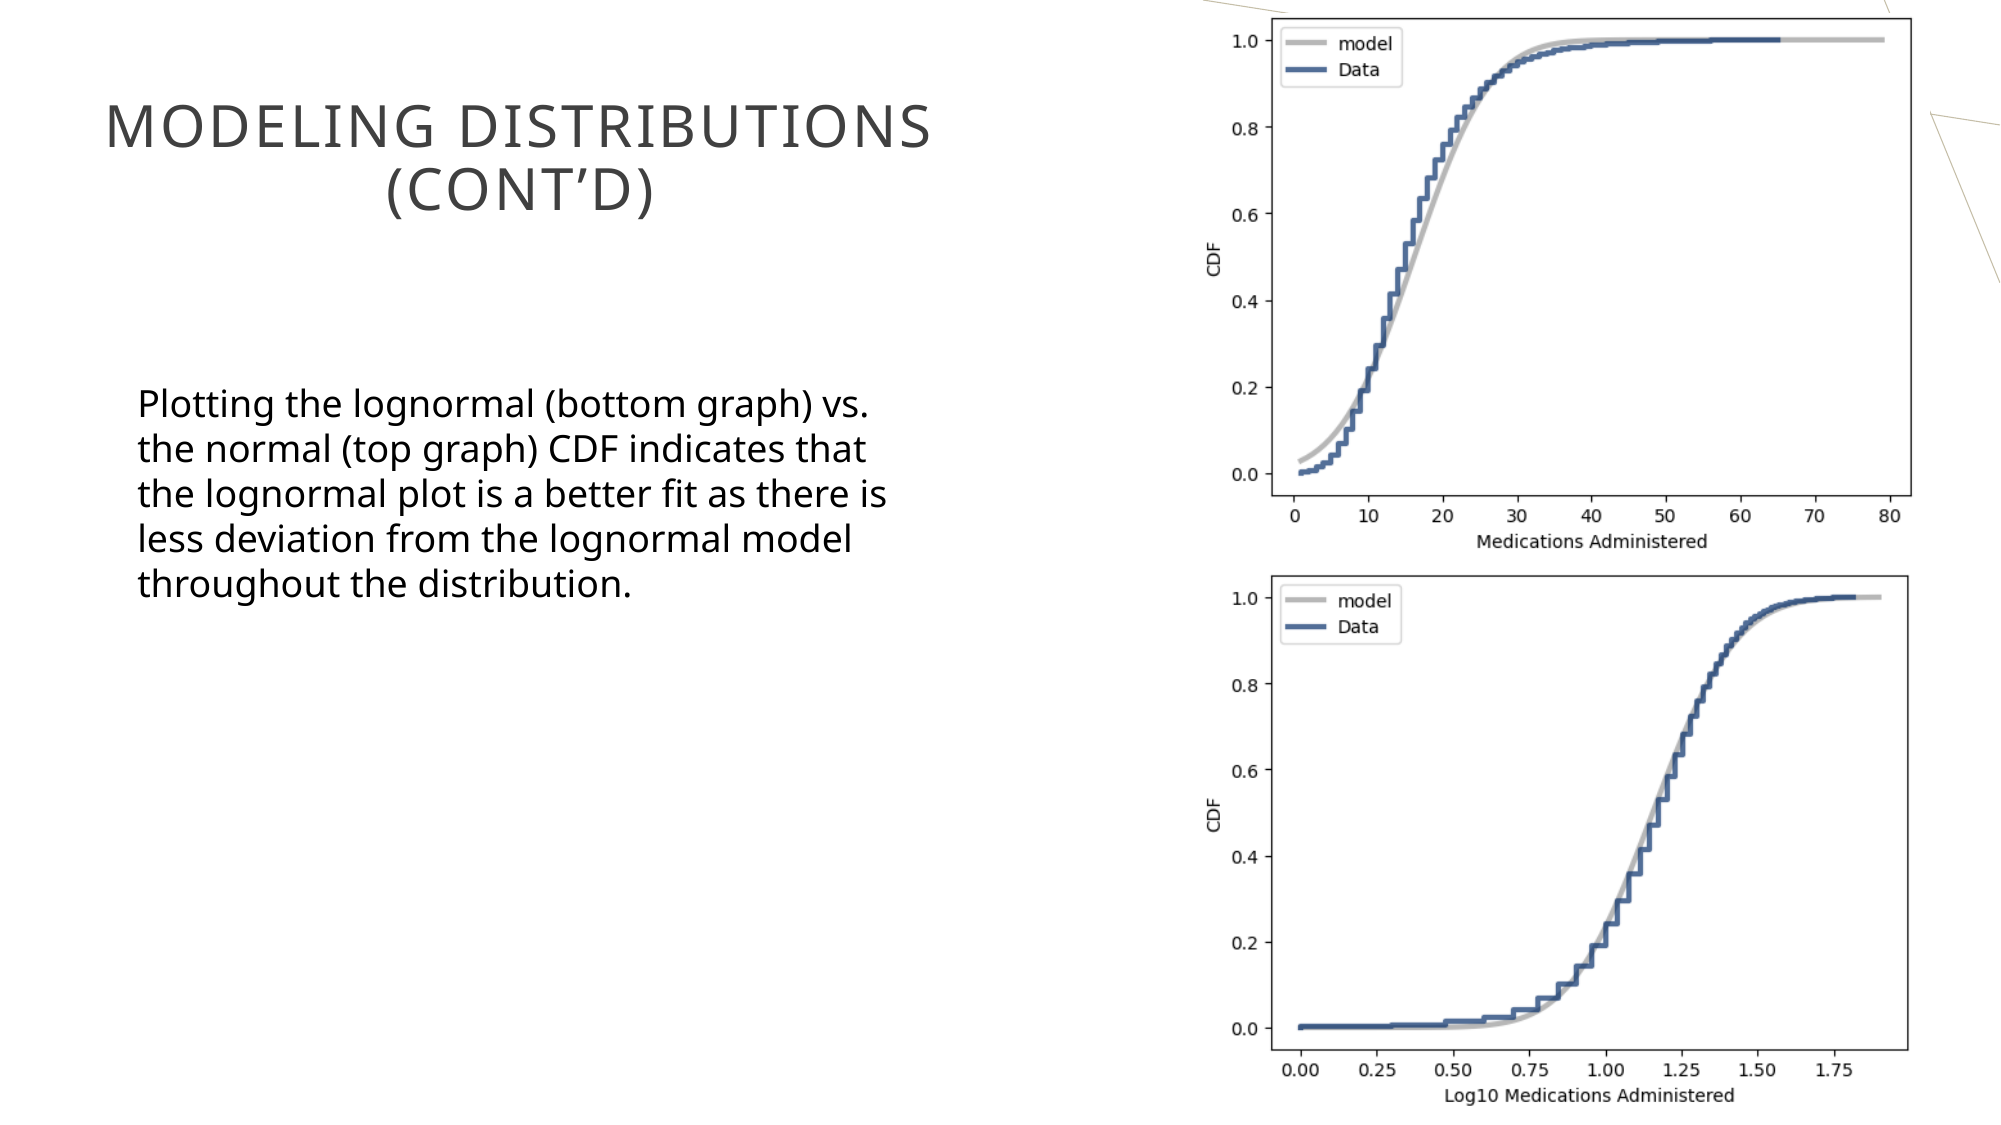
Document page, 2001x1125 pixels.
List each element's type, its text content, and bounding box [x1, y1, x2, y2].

picture [1202, 13, 1930, 552]
picture [1202, 573, 1933, 1112]
title Modeling distributions (cont’d) [67, 51, 974, 269]
text_box Plotting the lognormal (bottom graph) vs. the normal (top graph) CDF indicates that the lognormal plot is a better fit as there is less deviation from the lognormal model throughout the distribution. [122, 373, 919, 613]
